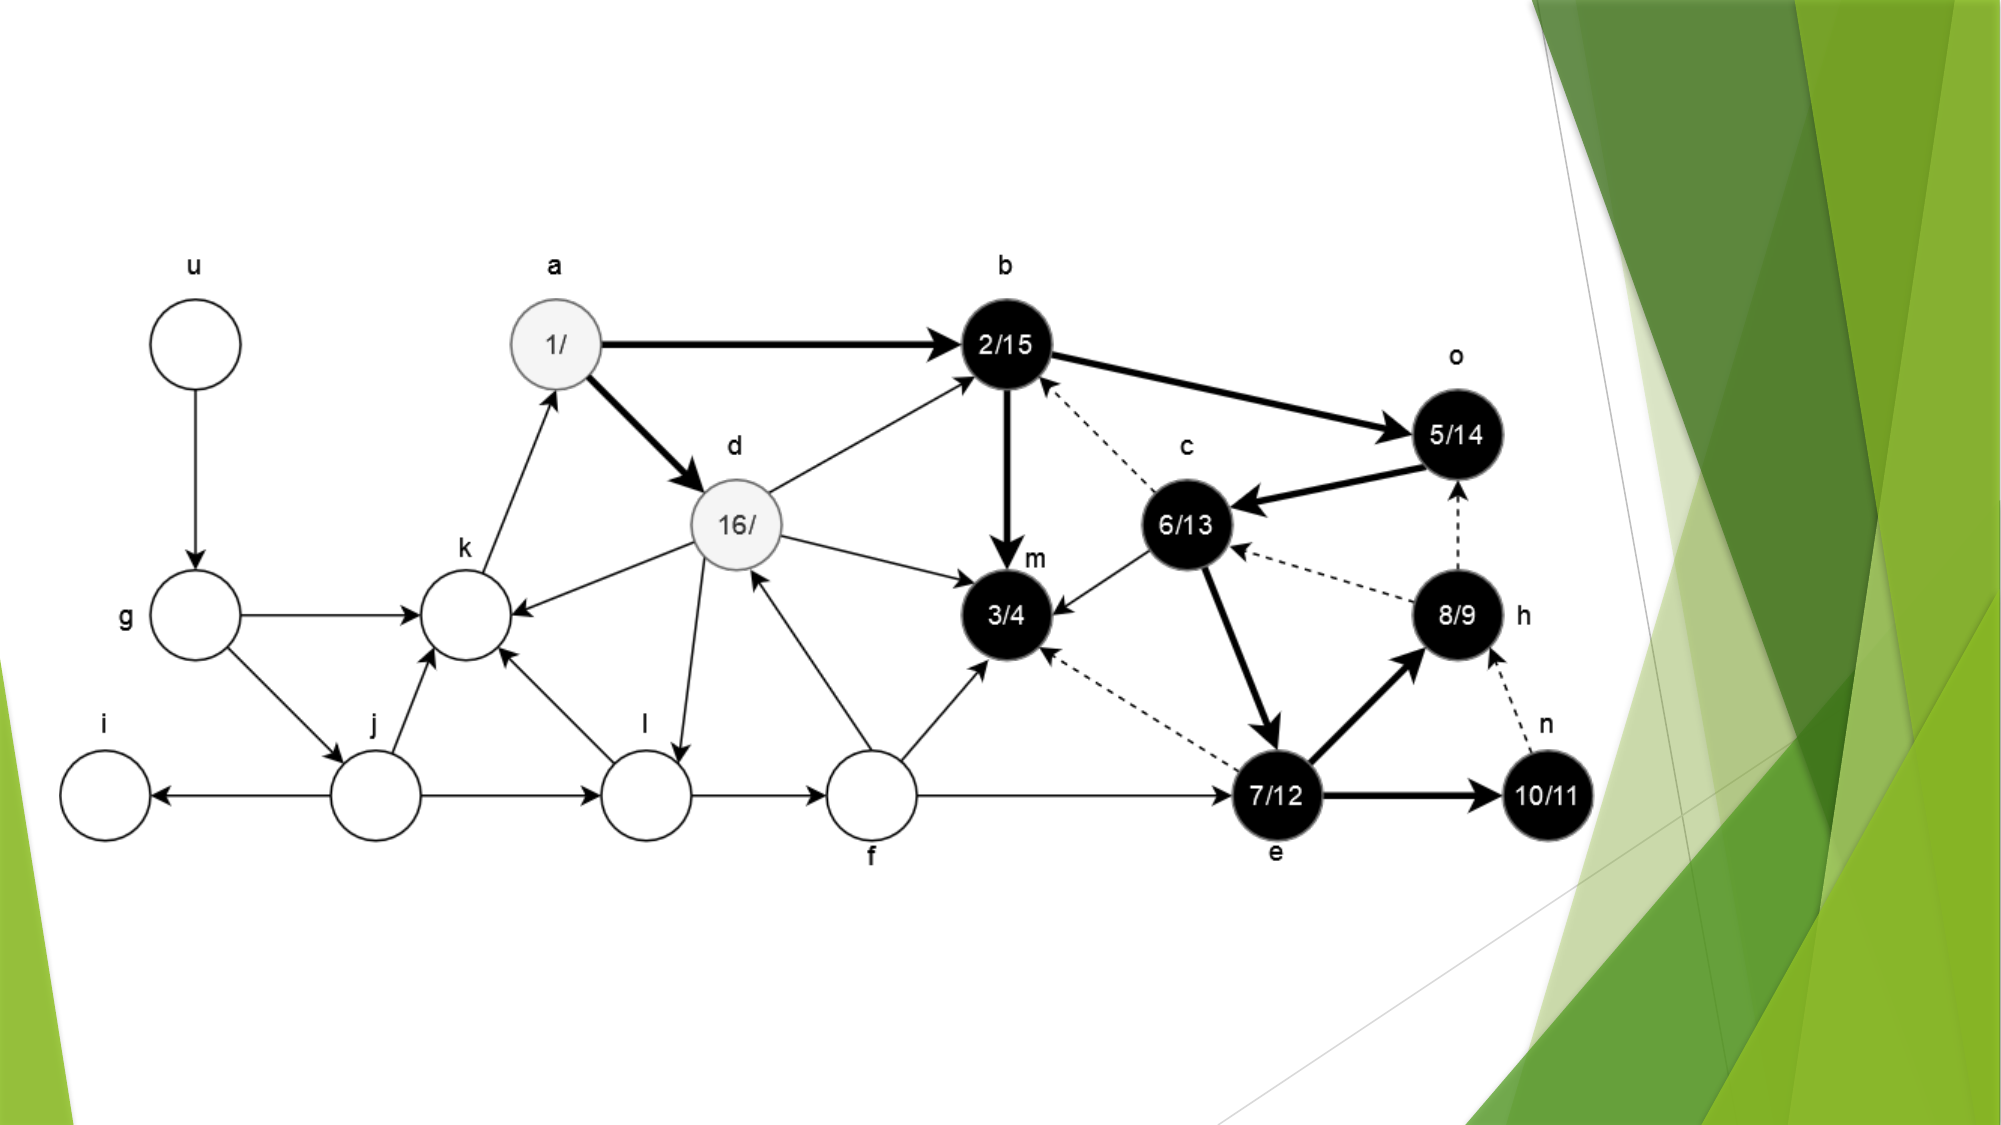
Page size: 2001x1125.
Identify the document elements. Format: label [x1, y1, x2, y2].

picture [59, 230, 1595, 894]
